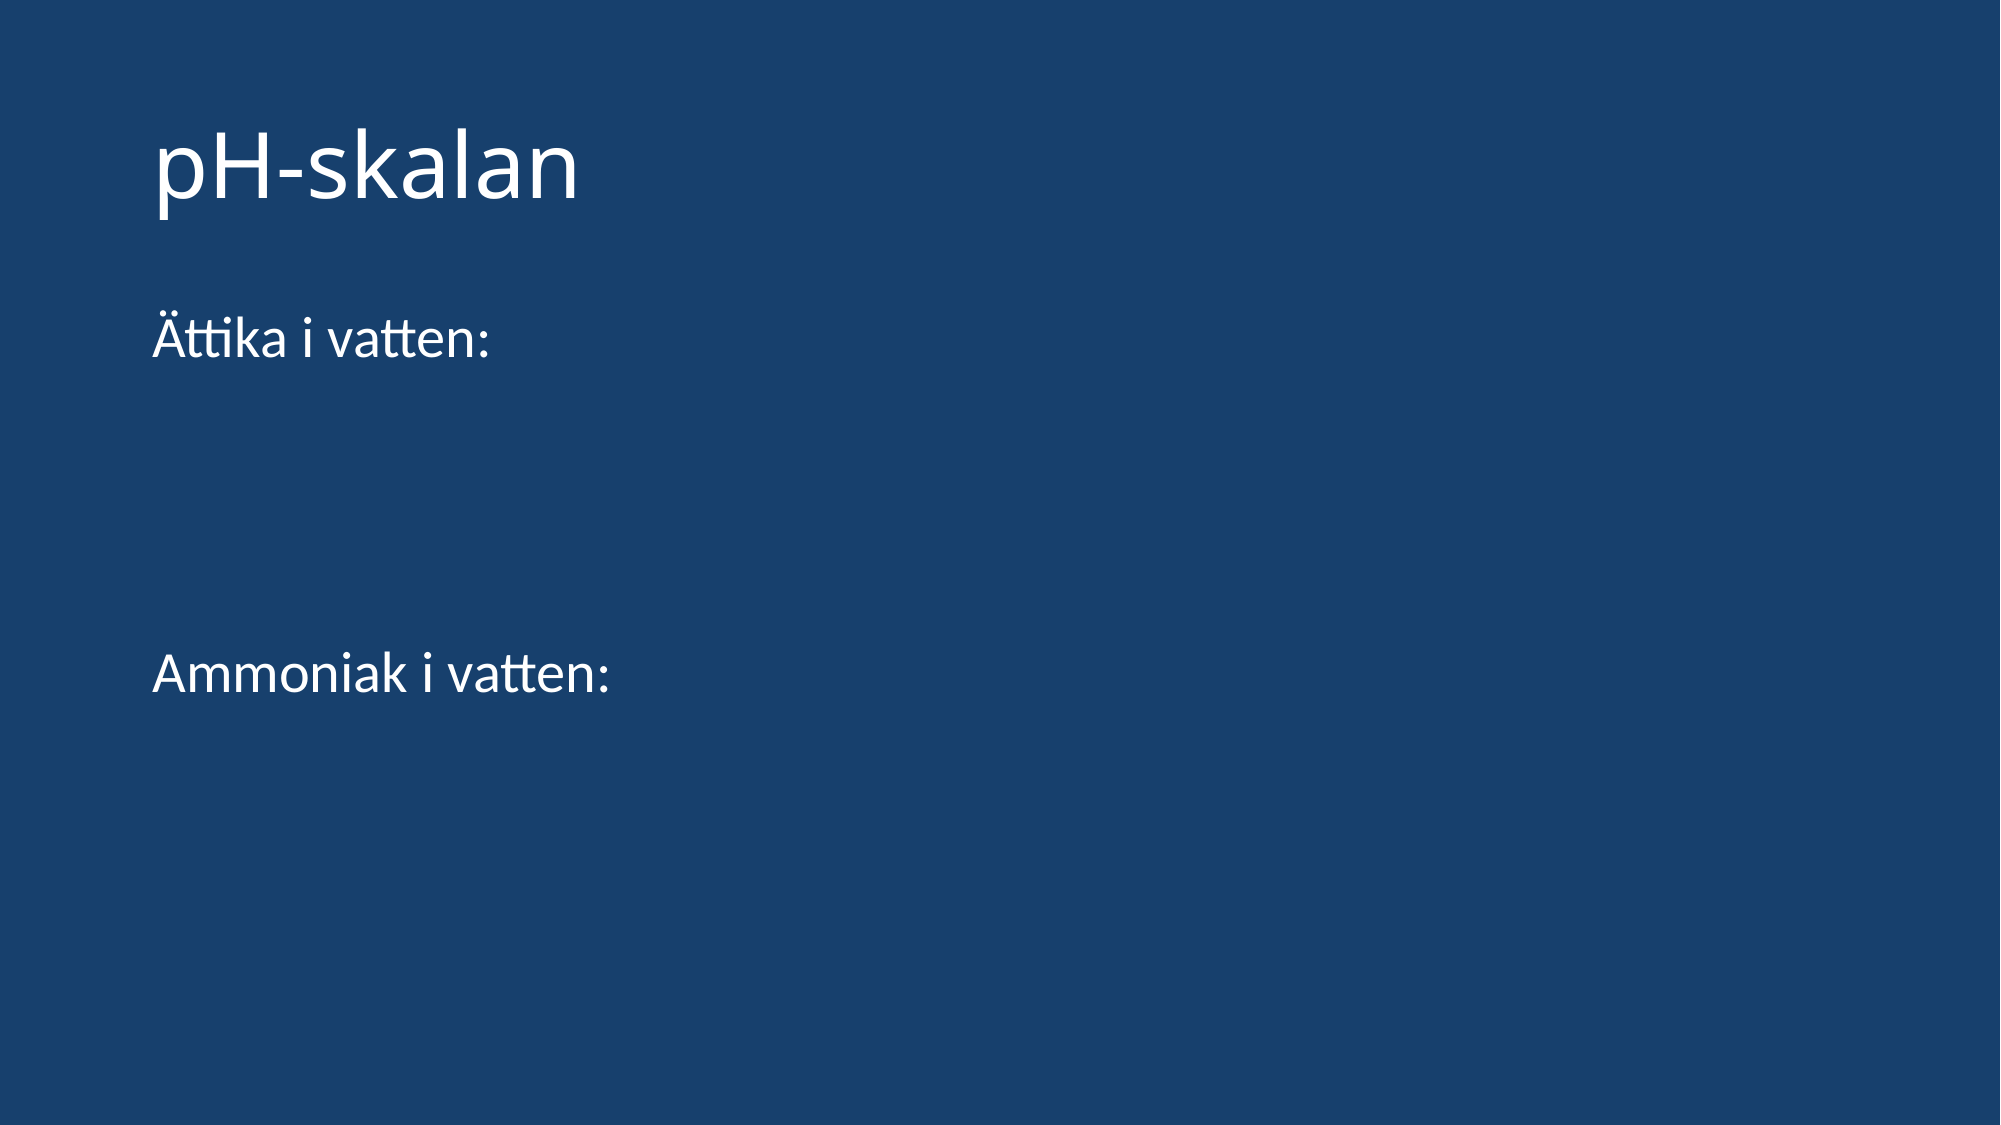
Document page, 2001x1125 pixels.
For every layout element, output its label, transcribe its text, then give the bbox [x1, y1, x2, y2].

list Ättika i vatten: Ammoniak i vatten: [137, 299, 1863, 1014]
title pH-skalan [137, 59, 1863, 278]
